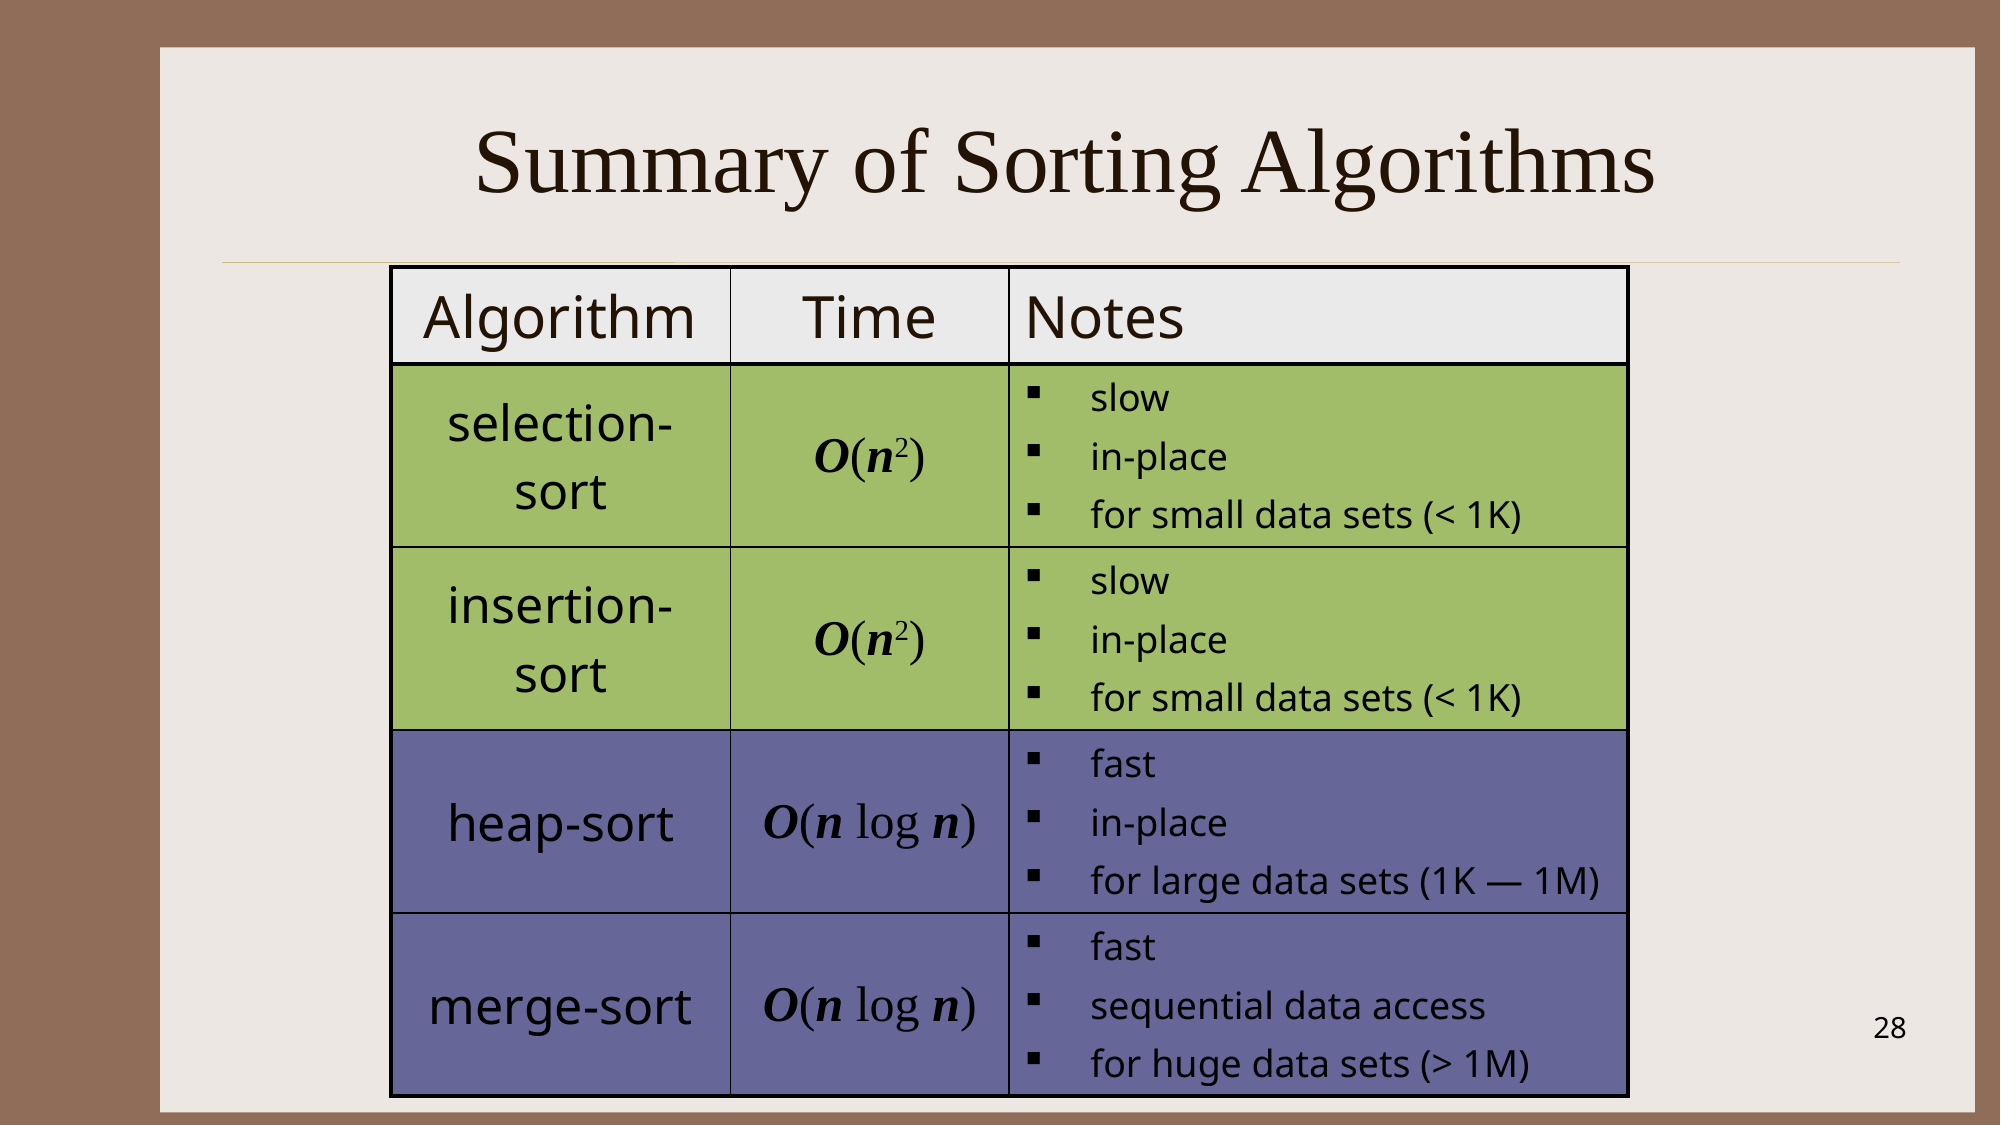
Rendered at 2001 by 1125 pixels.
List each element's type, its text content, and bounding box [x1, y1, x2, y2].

table_cell fast in-place for large data sets (1K — 1M) [1010, 731, 1626, 912]
table_cell heap-sort [393, 731, 730, 912]
table_cell O(n log n) [731, 914, 1008, 1094]
table_cell selection-sort [393, 366, 730, 546]
table_cell slow in-place for small data sets (< 1K) [1010, 548, 1626, 729]
table_cell slow in-place for small data sets (< 1K) [1010, 366, 1626, 546]
table_header Notes [1010, 269, 1626, 362]
table_cell O(n2) [731, 366, 1008, 546]
title Summary of Sorting Algorithms [233, 62, 1900, 250]
table_header Time [731, 269, 1008, 362]
table_header Algorithm [393, 269, 730, 362]
table_cell O(n2) [731, 548, 1008, 729]
slide_number 28 [1630, 1001, 1922, 1077]
table_cell insertion-sort [393, 548, 730, 729]
table_cell O(n log n) [731, 731, 1008, 912]
table_cell merge-sort [393, 914, 730, 1094]
table_cell fast sequential data access for huge data sets (> 1M) [1010, 914, 1626, 1094]
